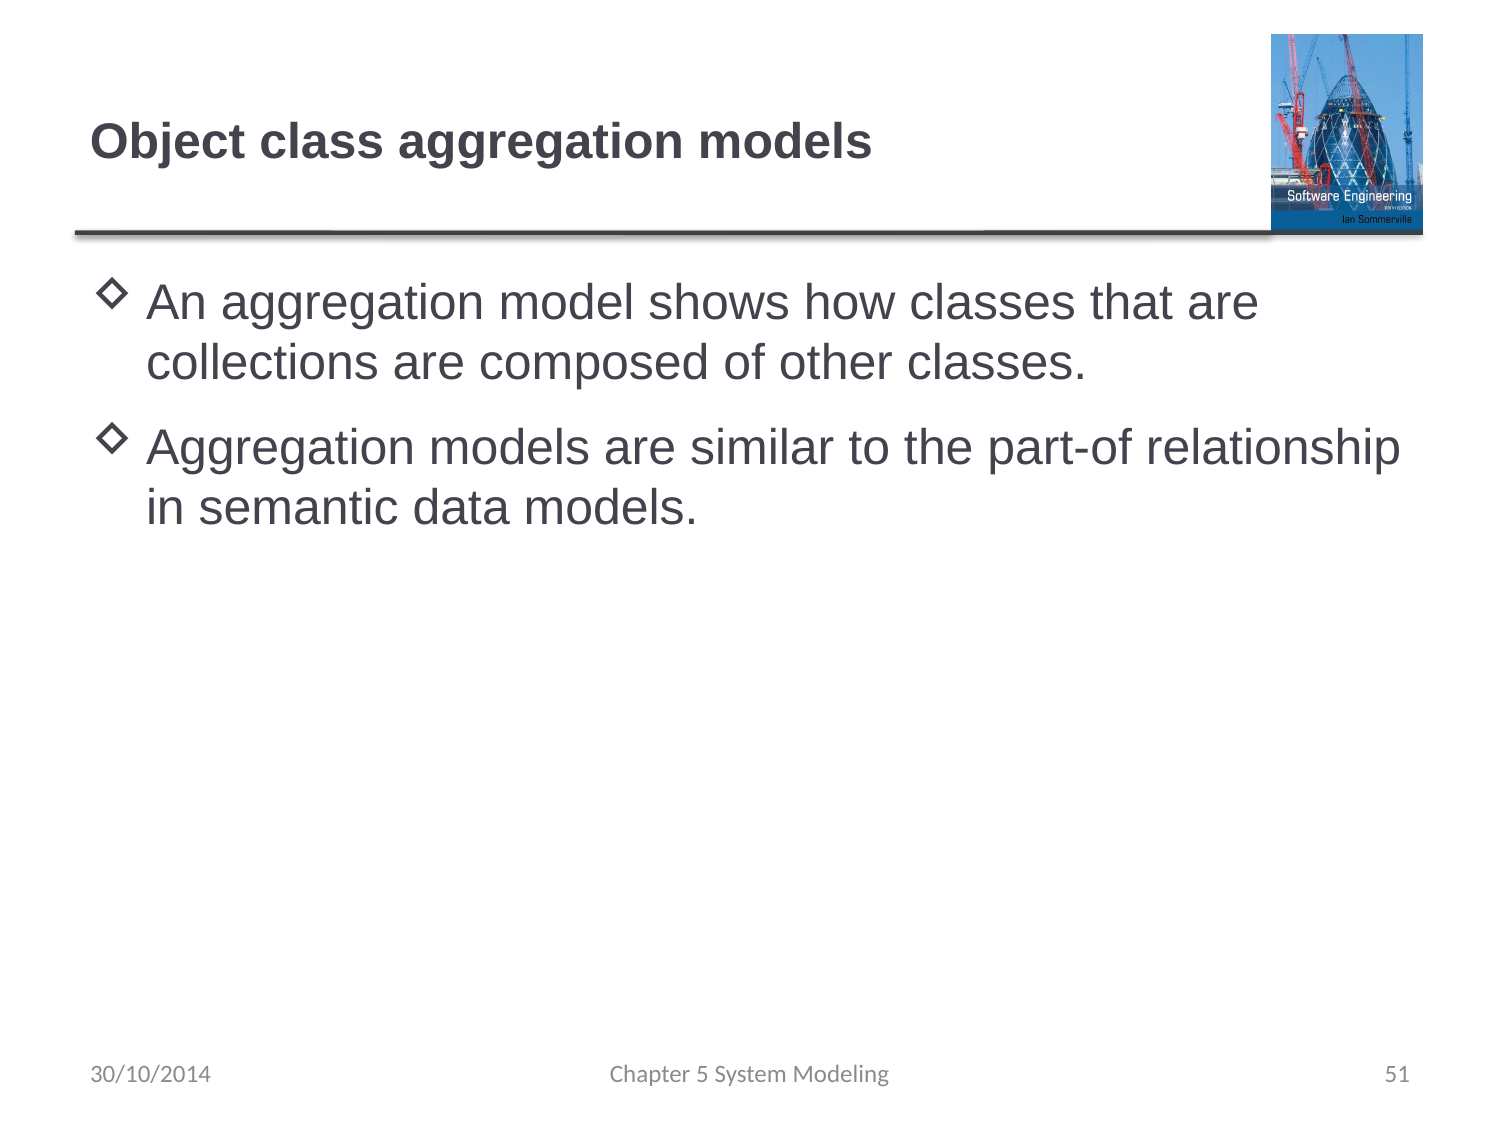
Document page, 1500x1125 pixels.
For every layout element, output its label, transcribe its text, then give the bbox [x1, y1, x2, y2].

title Object class aggregation models [74, 44, 1272, 233]
picture [1271, 34, 1423, 230]
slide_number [75, 1042, 425, 1103]
footer Chapter 5 System Modeling [512, 1042, 988, 1103]
slide_number 51 [1074, 1042, 1425, 1103]
list An aggregation model shows how classes that are collections are composed of other classes. Aggregation models are similar to the part-of relationship in semantic data models. [75, 262, 1425, 1005]
